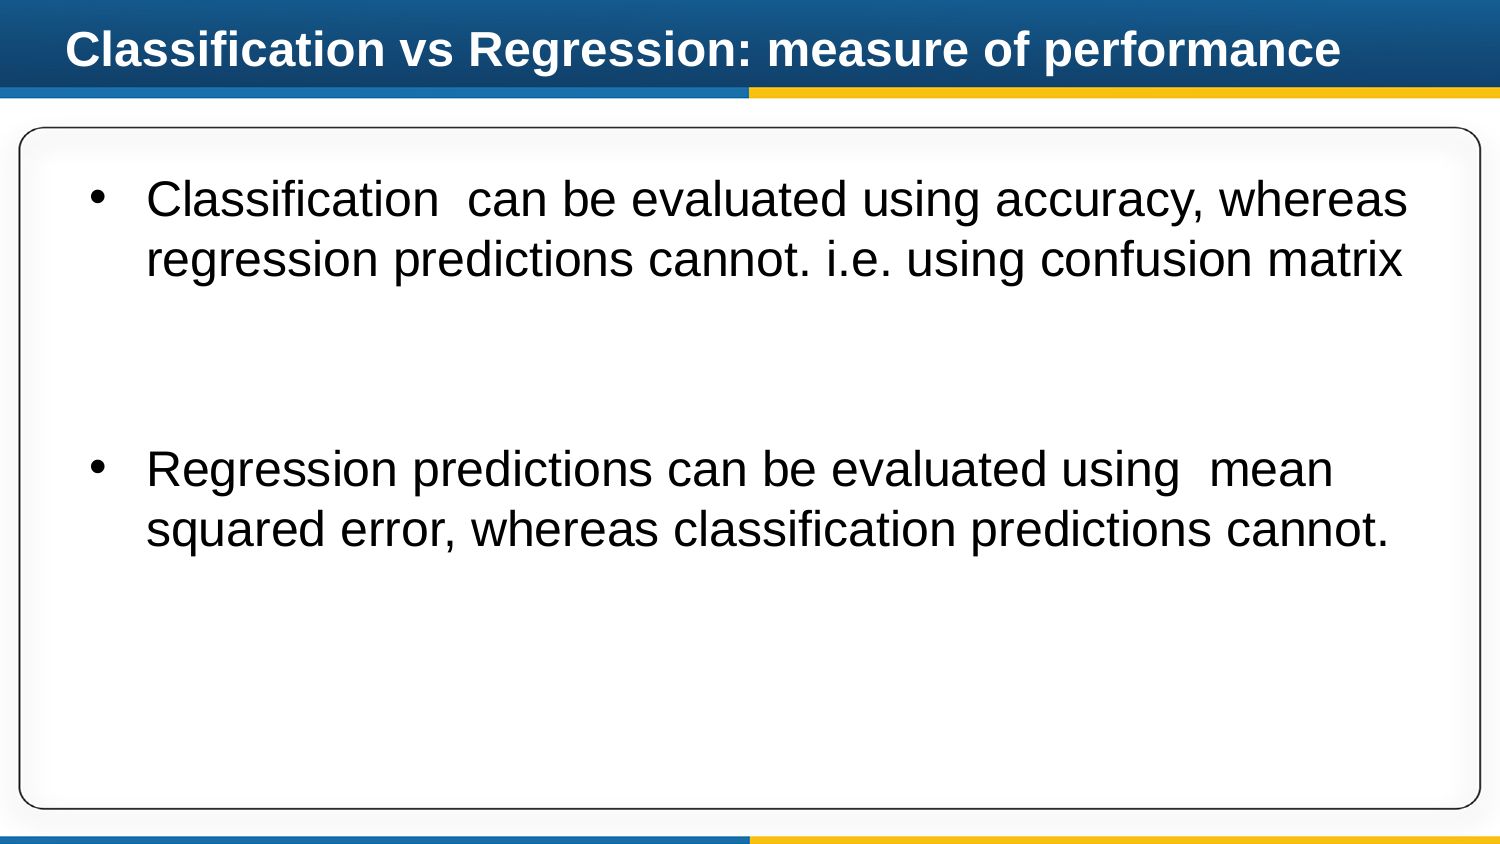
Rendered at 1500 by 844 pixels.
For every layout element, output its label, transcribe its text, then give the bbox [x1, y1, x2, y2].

list Classification can be evaluated using accuracy, whereas regression predictions cannot. i.e. using confusion matrix Regression predictions can be evaluated using mean squared error, whereas classification predictions cannot. [75, 159, 1425, 717]
picture [0, 0, 1500, 844]
title Classification vs Regression: measure of performance [50, 9, 1400, 85]
